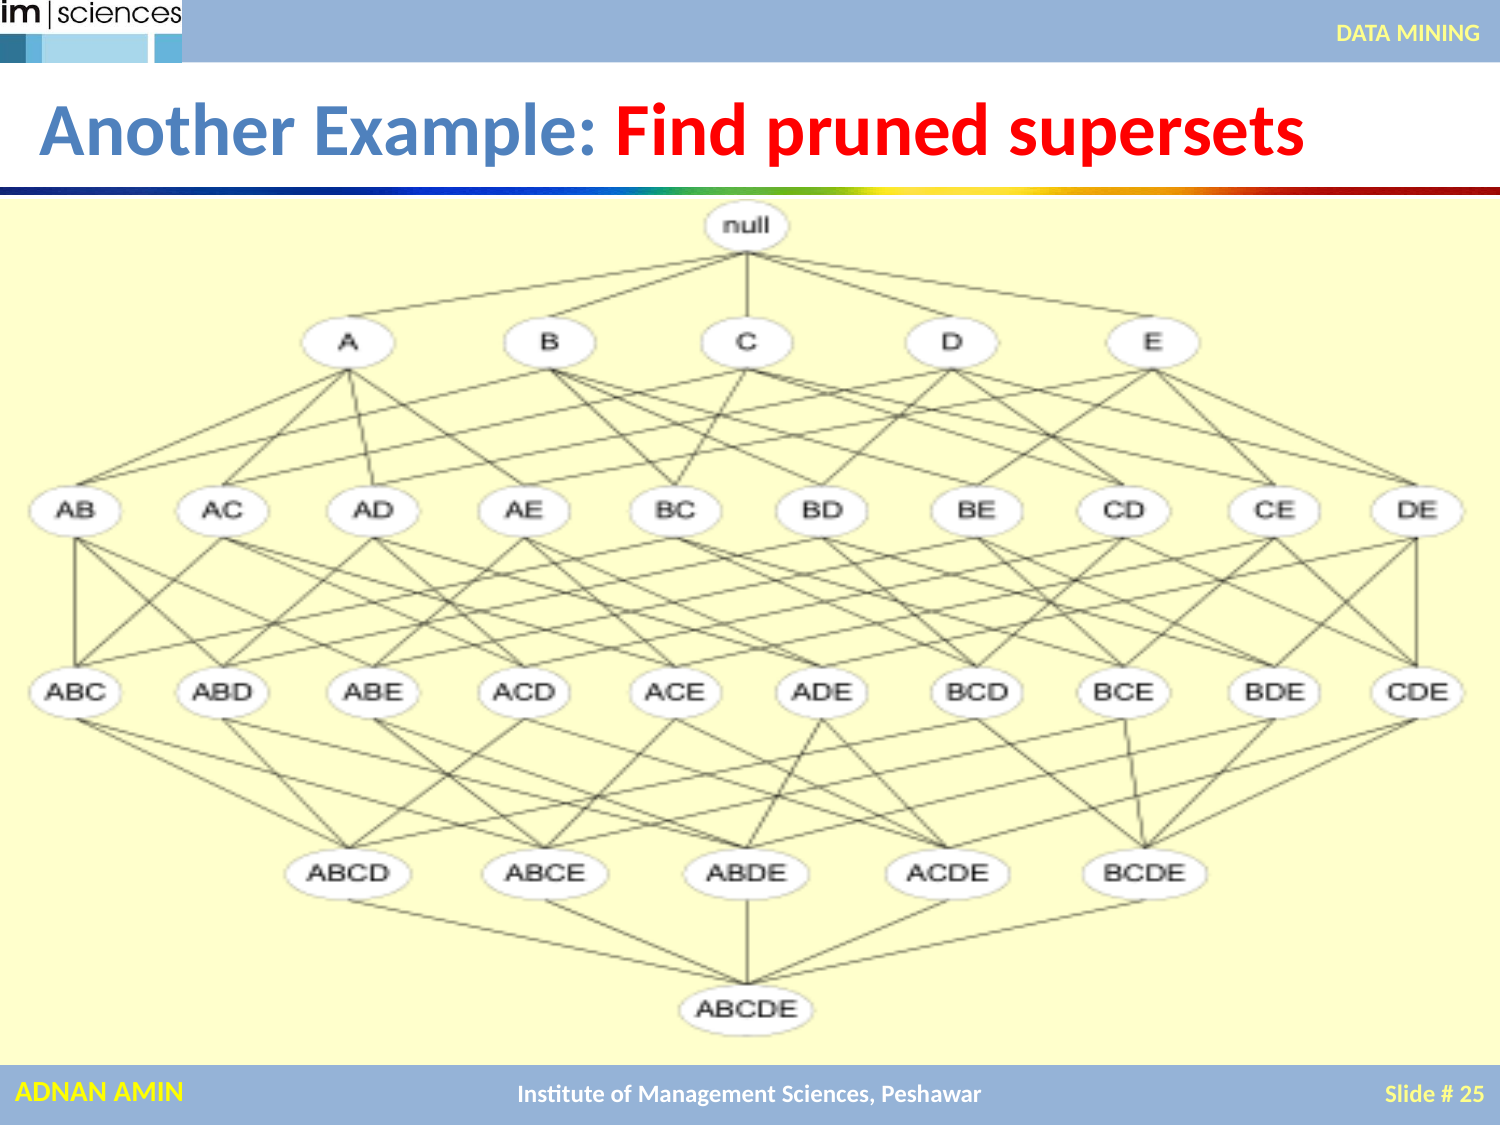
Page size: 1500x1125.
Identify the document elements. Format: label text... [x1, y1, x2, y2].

slide_number Slide # 25 [1149, 1073, 1500, 1123]
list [0, 199, 1500, 1065]
footer Institute of Management Sciences, Peshawar [362, 1076, 1138, 1123]
slide_number DATA MINING [0, 1, 1496, 62]
title Another Example: Find pruned supersets [24, 62, 1475, 188]
picture [0, 187, 634, 195]
picture [639, 187, 1500, 195]
